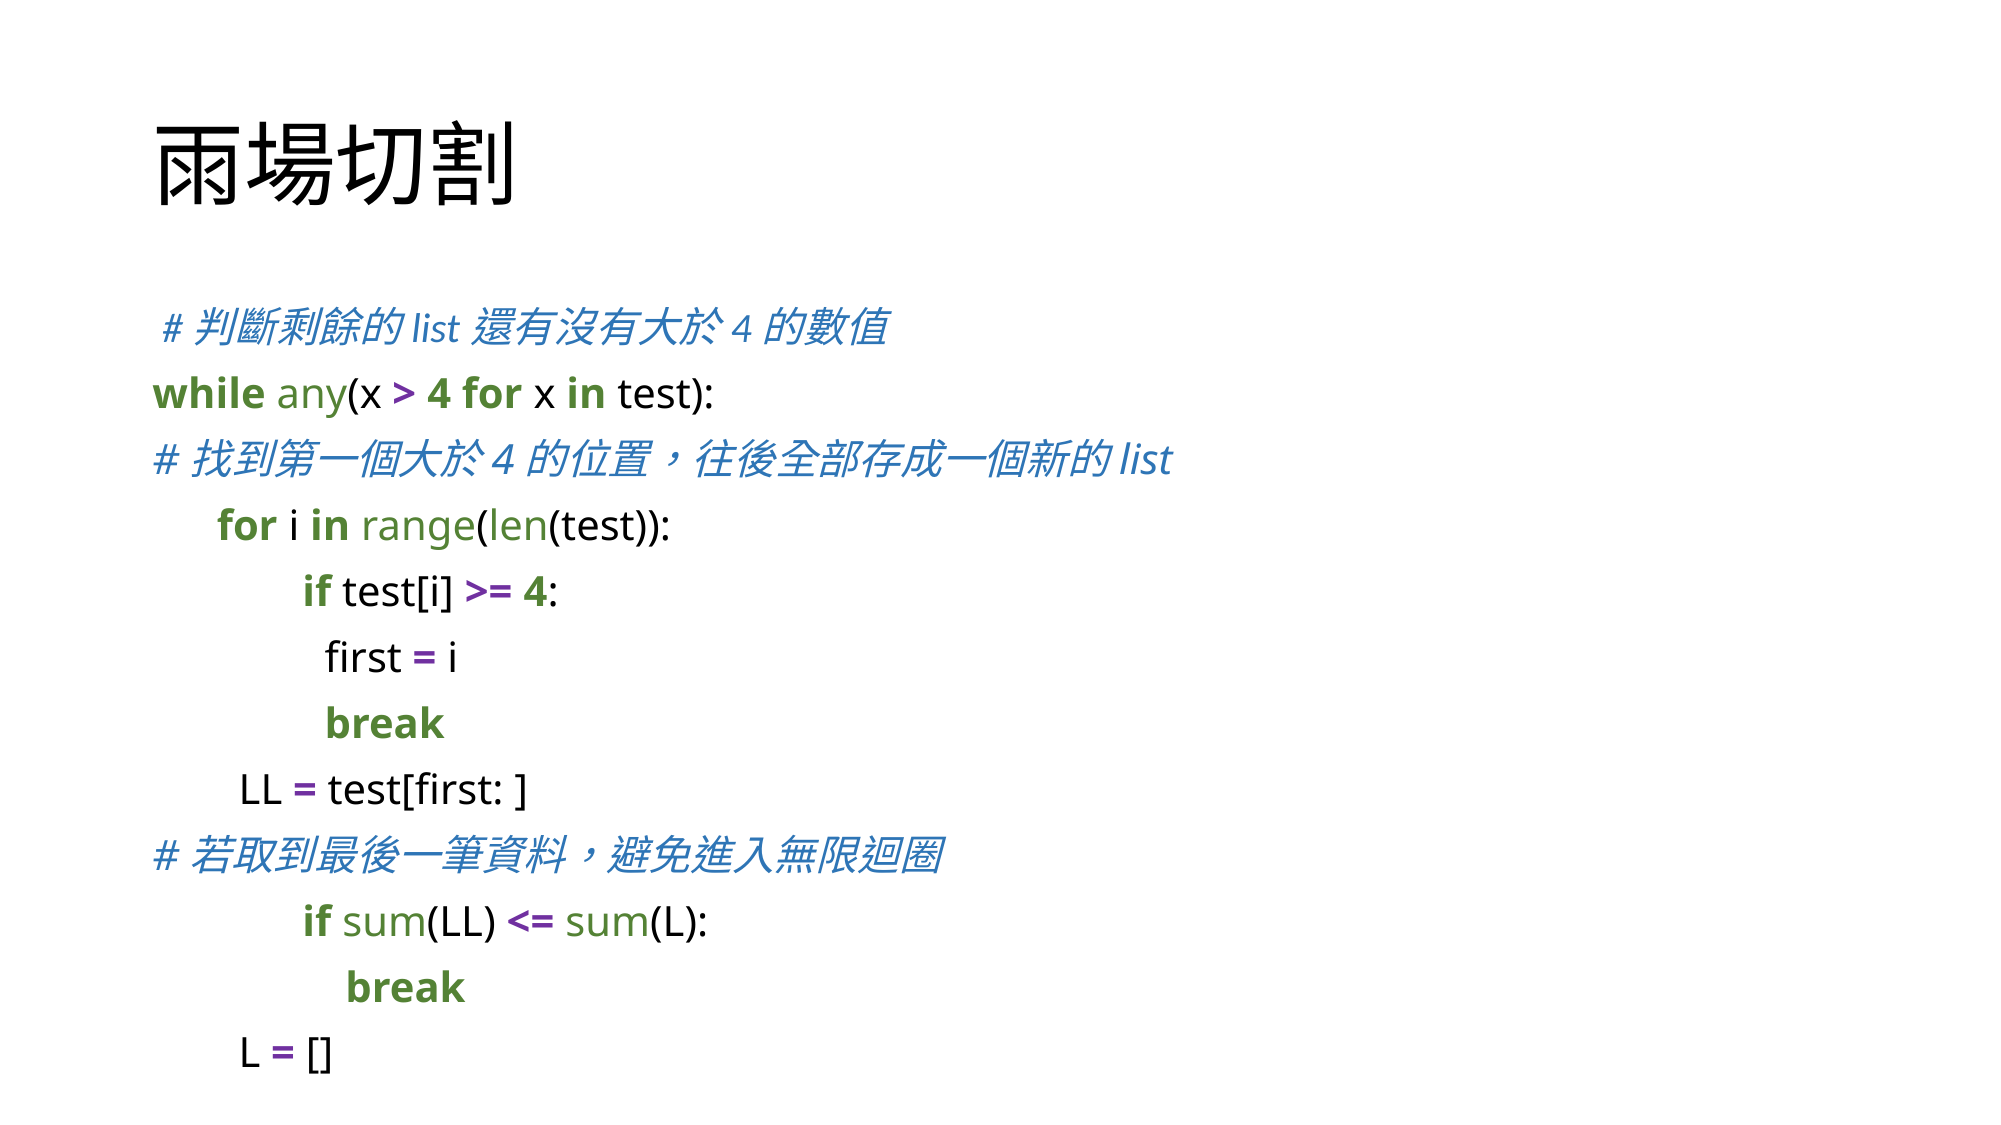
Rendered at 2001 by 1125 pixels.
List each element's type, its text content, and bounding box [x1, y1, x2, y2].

list #判斷剩餘的list還有沒有大於4的數值 while any(x > 4 for x in test): #找到第一個大於4的位置，往後全部存成一個新的list for i in range(len(test)): if test[i] >= 4: first = i break LL = test[first: ] #若取到最後一筆資料，避免進入無限迴圈 if sum(LL) <= sum(L): break L = [] [137, 299, 1863, 1125]
title 雨場切割 [137, 59, 1863, 278]
